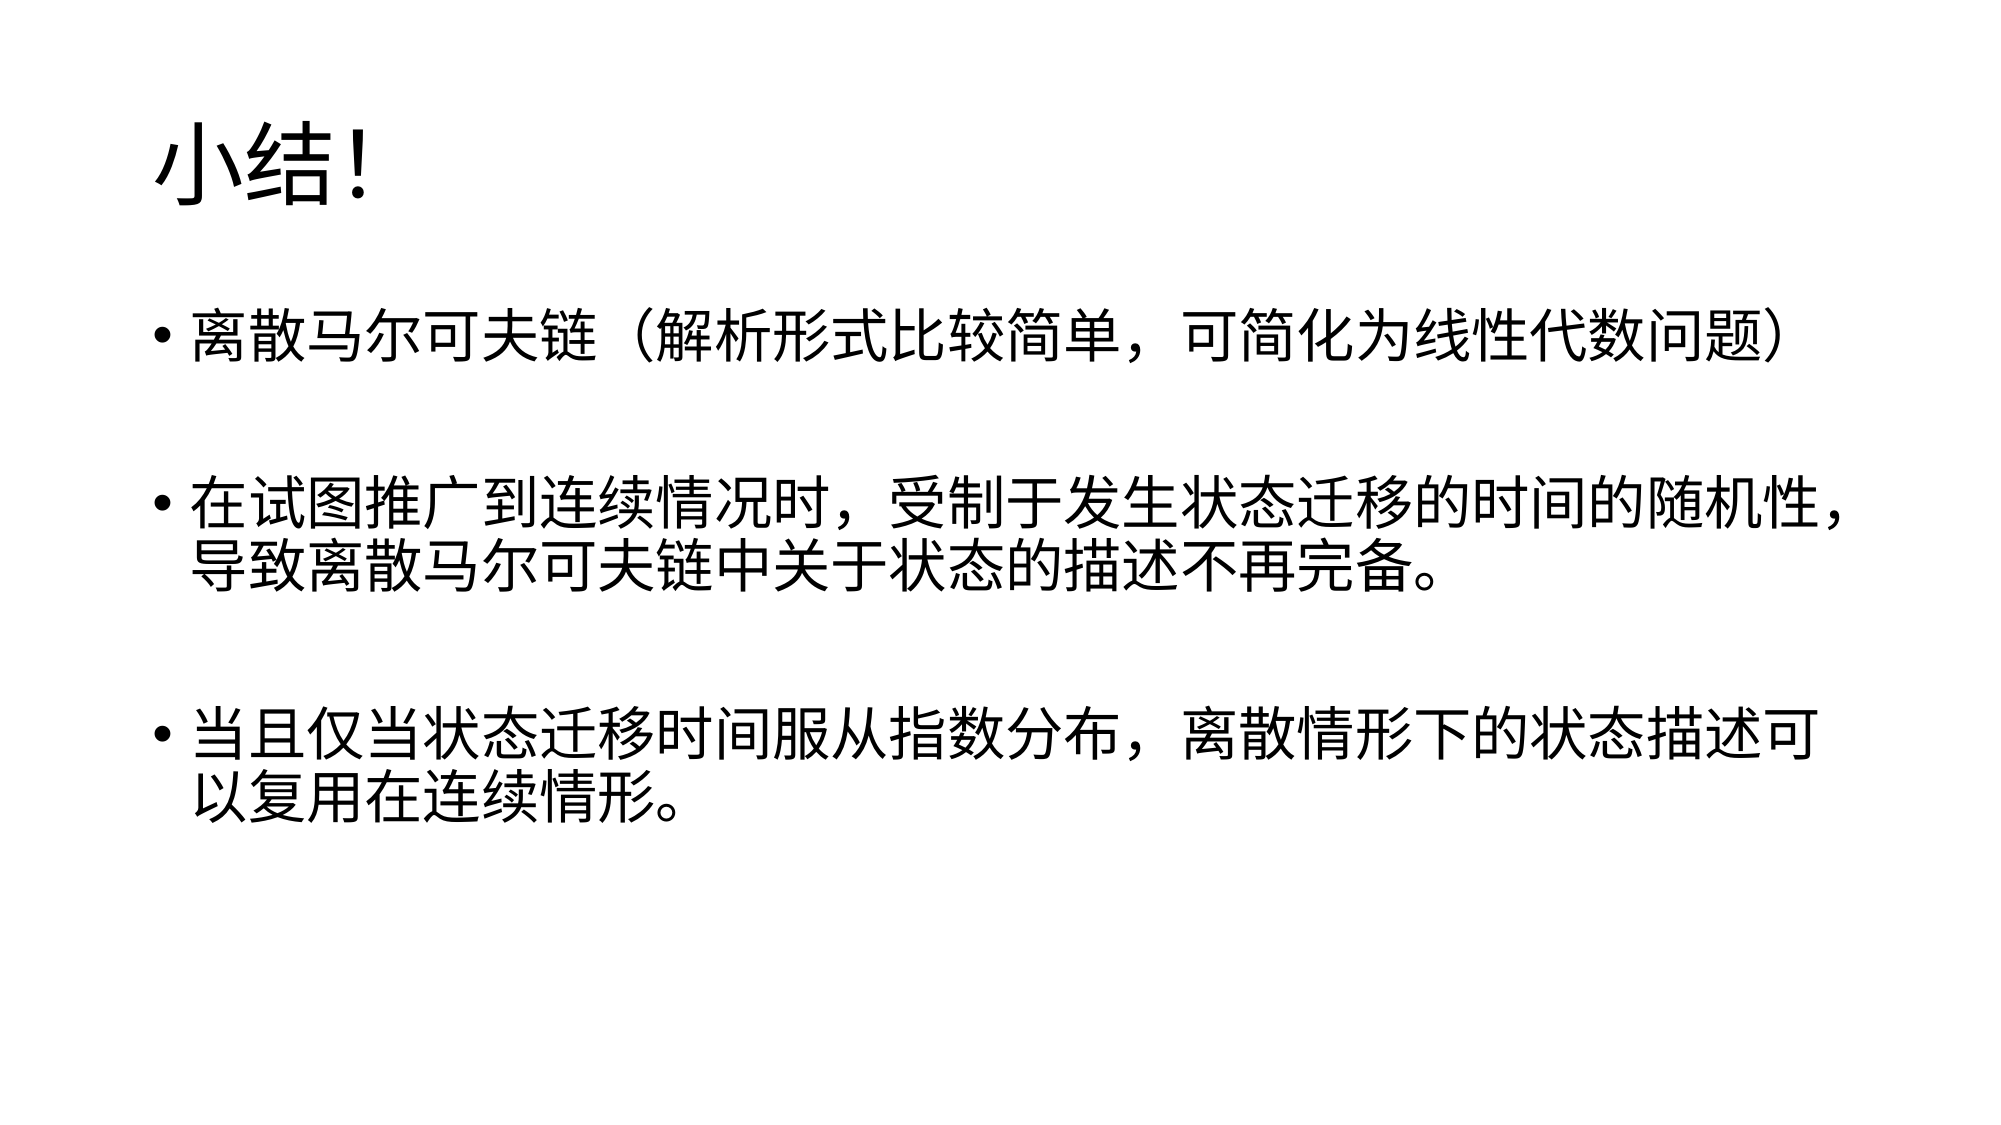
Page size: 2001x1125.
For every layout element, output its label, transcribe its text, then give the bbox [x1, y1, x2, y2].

title 小结！ [137, 59, 1863, 278]
list 离散马尔可夫链（解析形式比较简单，可简化为线性代数问题） 在试图推广到连续情况时，受制于发生状态迁移的时间的随机性，导致离散马尔可夫链中关于状态的描述不再完备。 当且仅当状态迁移时间服从指数分布，离散情形下的状态描述可以复用在连续情形。 [137, 299, 1863, 1014]
